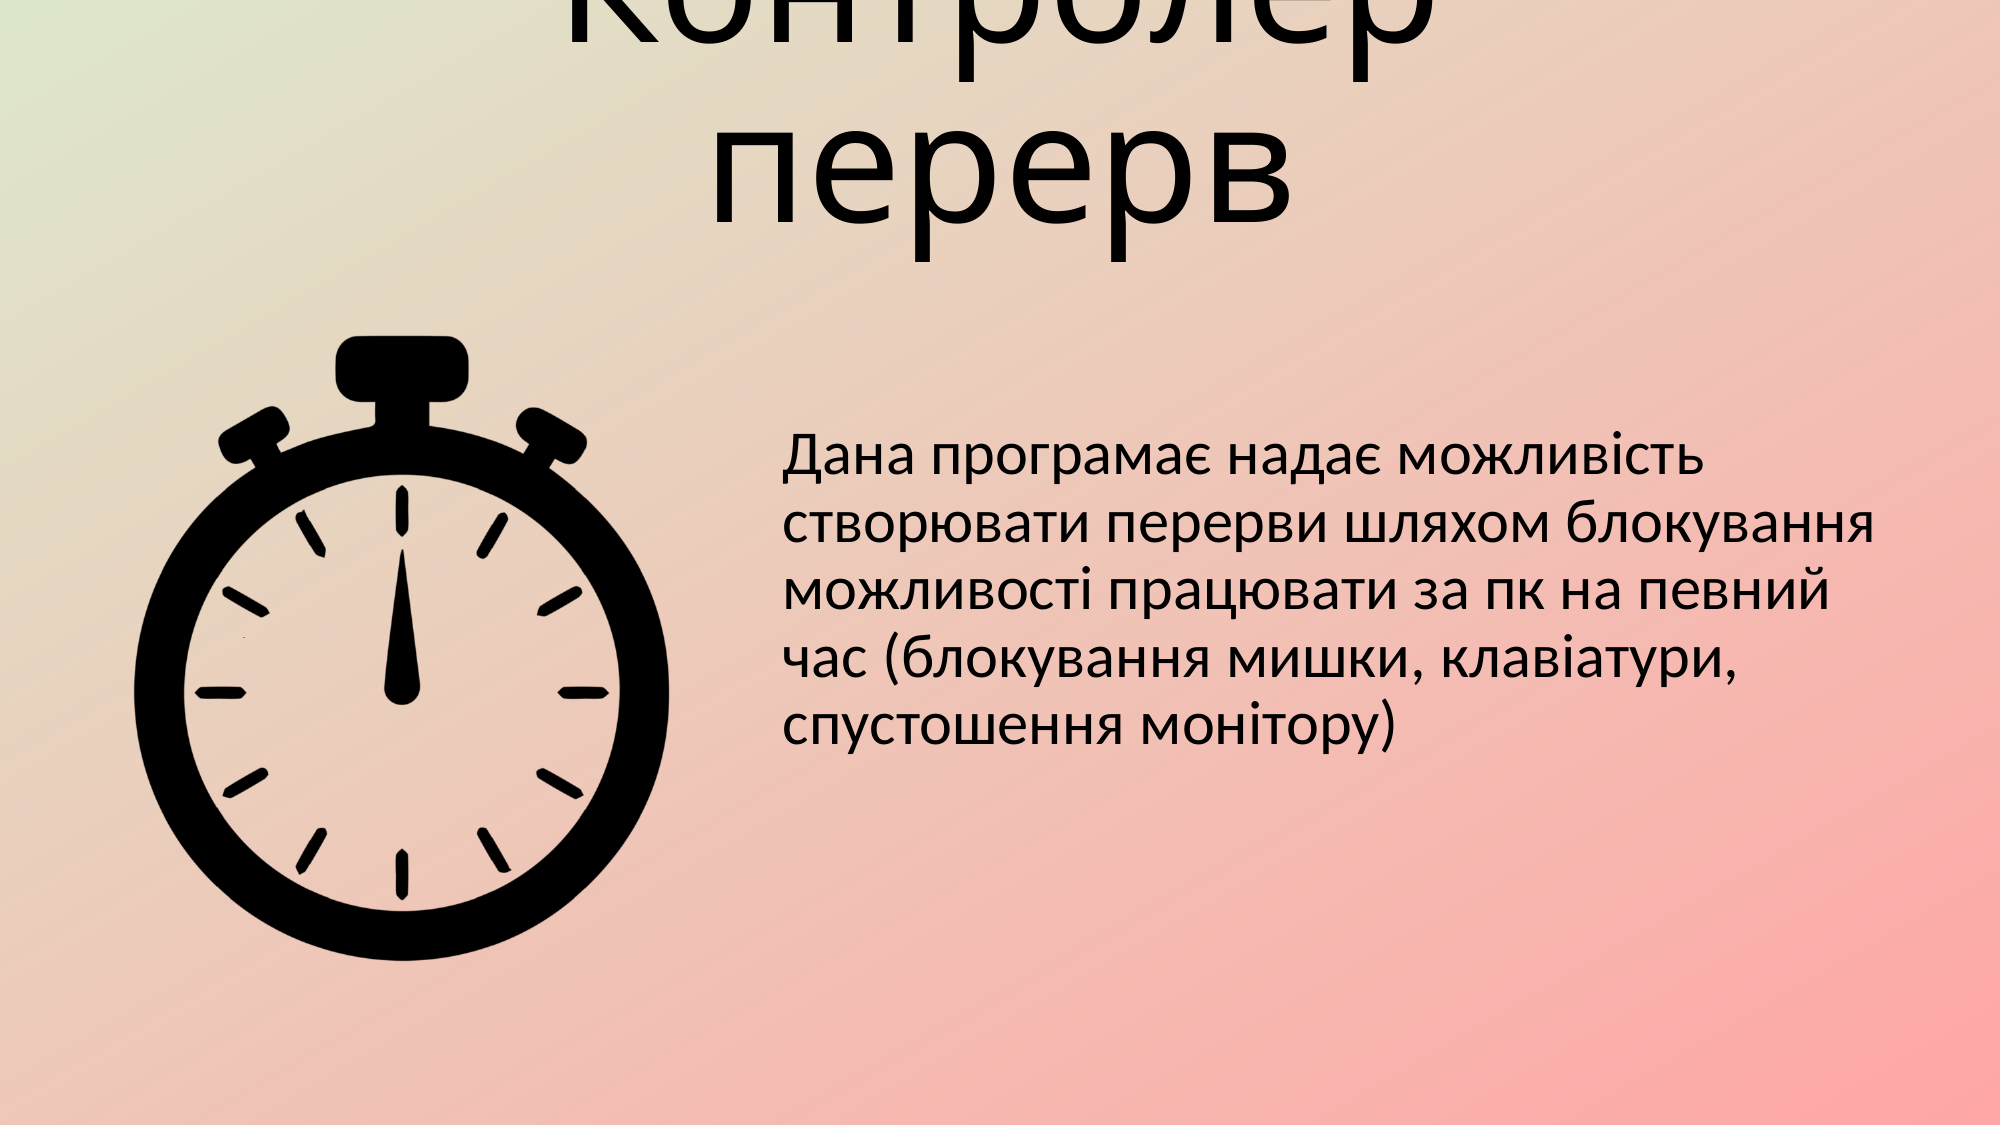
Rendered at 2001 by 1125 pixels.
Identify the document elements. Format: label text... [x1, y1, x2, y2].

subtitle Дана програмає надає можливість створювати перерви шляхом блокування можливості працювати за пк на певний час (блокування мишки, клавіатури, спустошення монітору) [767, 413, 1943, 1122]
title Контролер перерв [249, 21, 1750, 266]
picture [34, 324, 768, 980]
